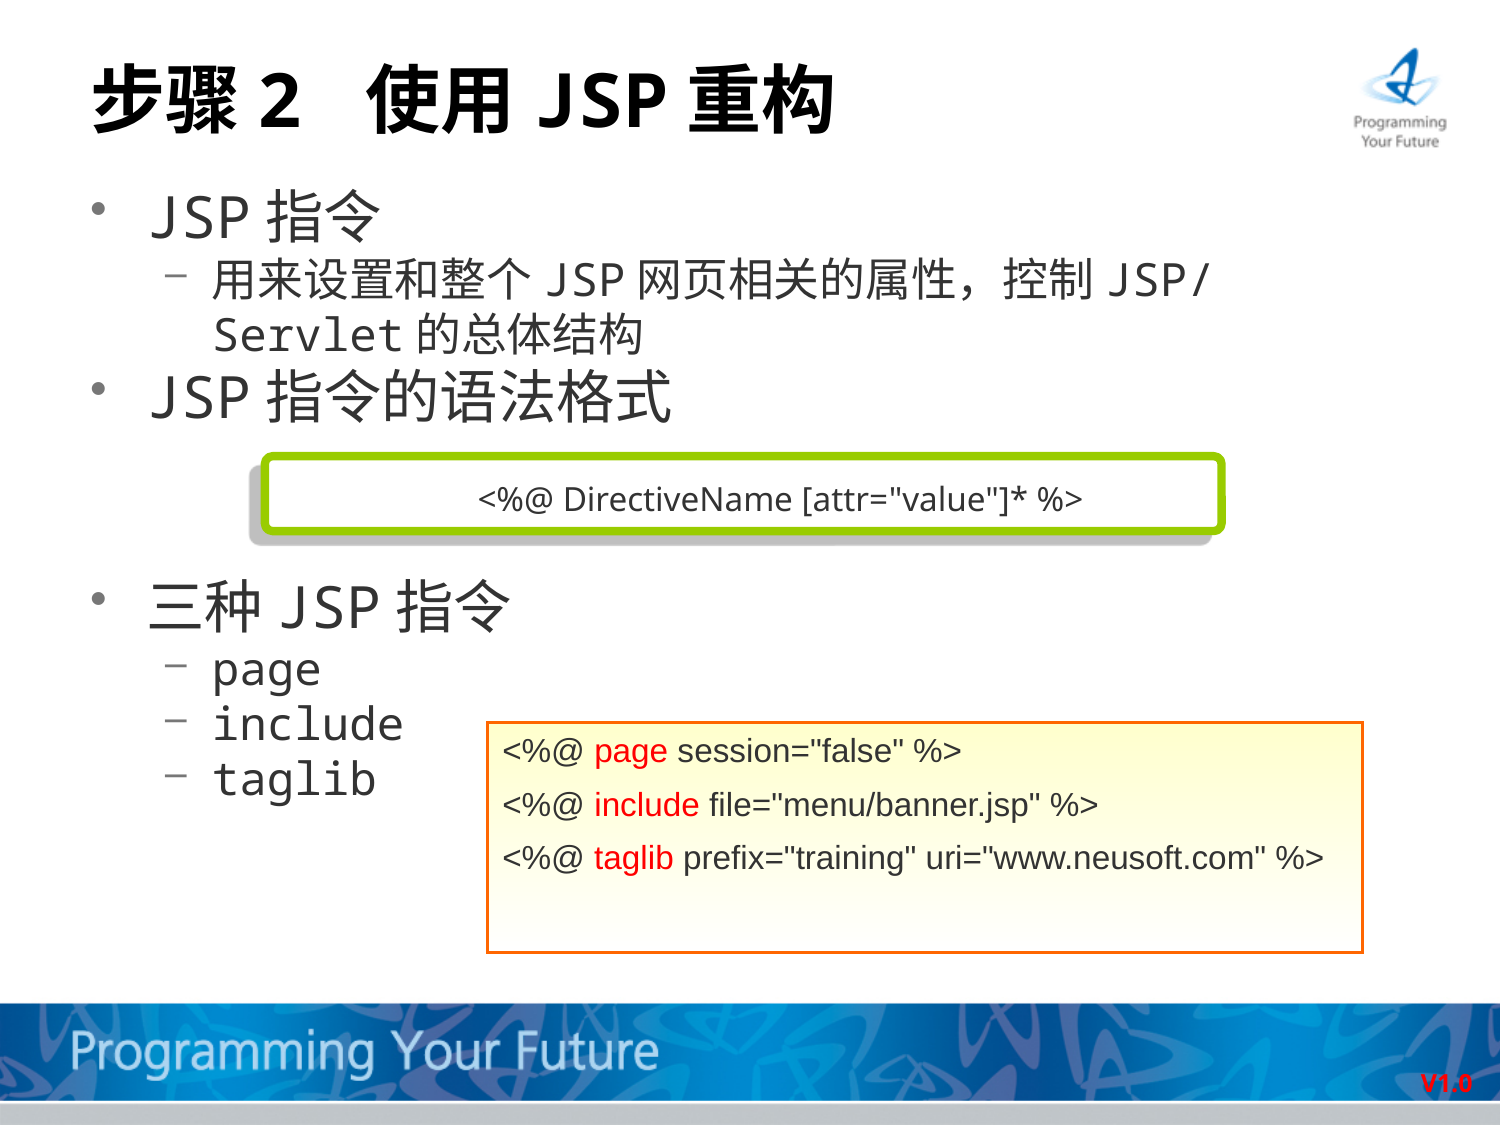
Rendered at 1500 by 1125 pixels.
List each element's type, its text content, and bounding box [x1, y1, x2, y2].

text_box <%@ DirectiveName [attr="value"]* %> [264, 456, 1222, 532]
text_box <%@ page session="false" %> <%@ include file="menu/banner.jsp" %> <%@ taglib prefix="training" uri="www.neusoft.com" %> [487, 722, 1363, 953]
title 步骤2 使用JSP重构 [74, 44, 1271, 162]
list JSP指令 用来设置和整个JSP网页相关的属性，控制JSP/Servlet的总体结构 JSP指令的语法格式 三种JSP指令 page include taglib [74, 172, 1412, 988]
picture [0, 997, 1500, 1125]
picture [1340, 42, 1461, 157]
